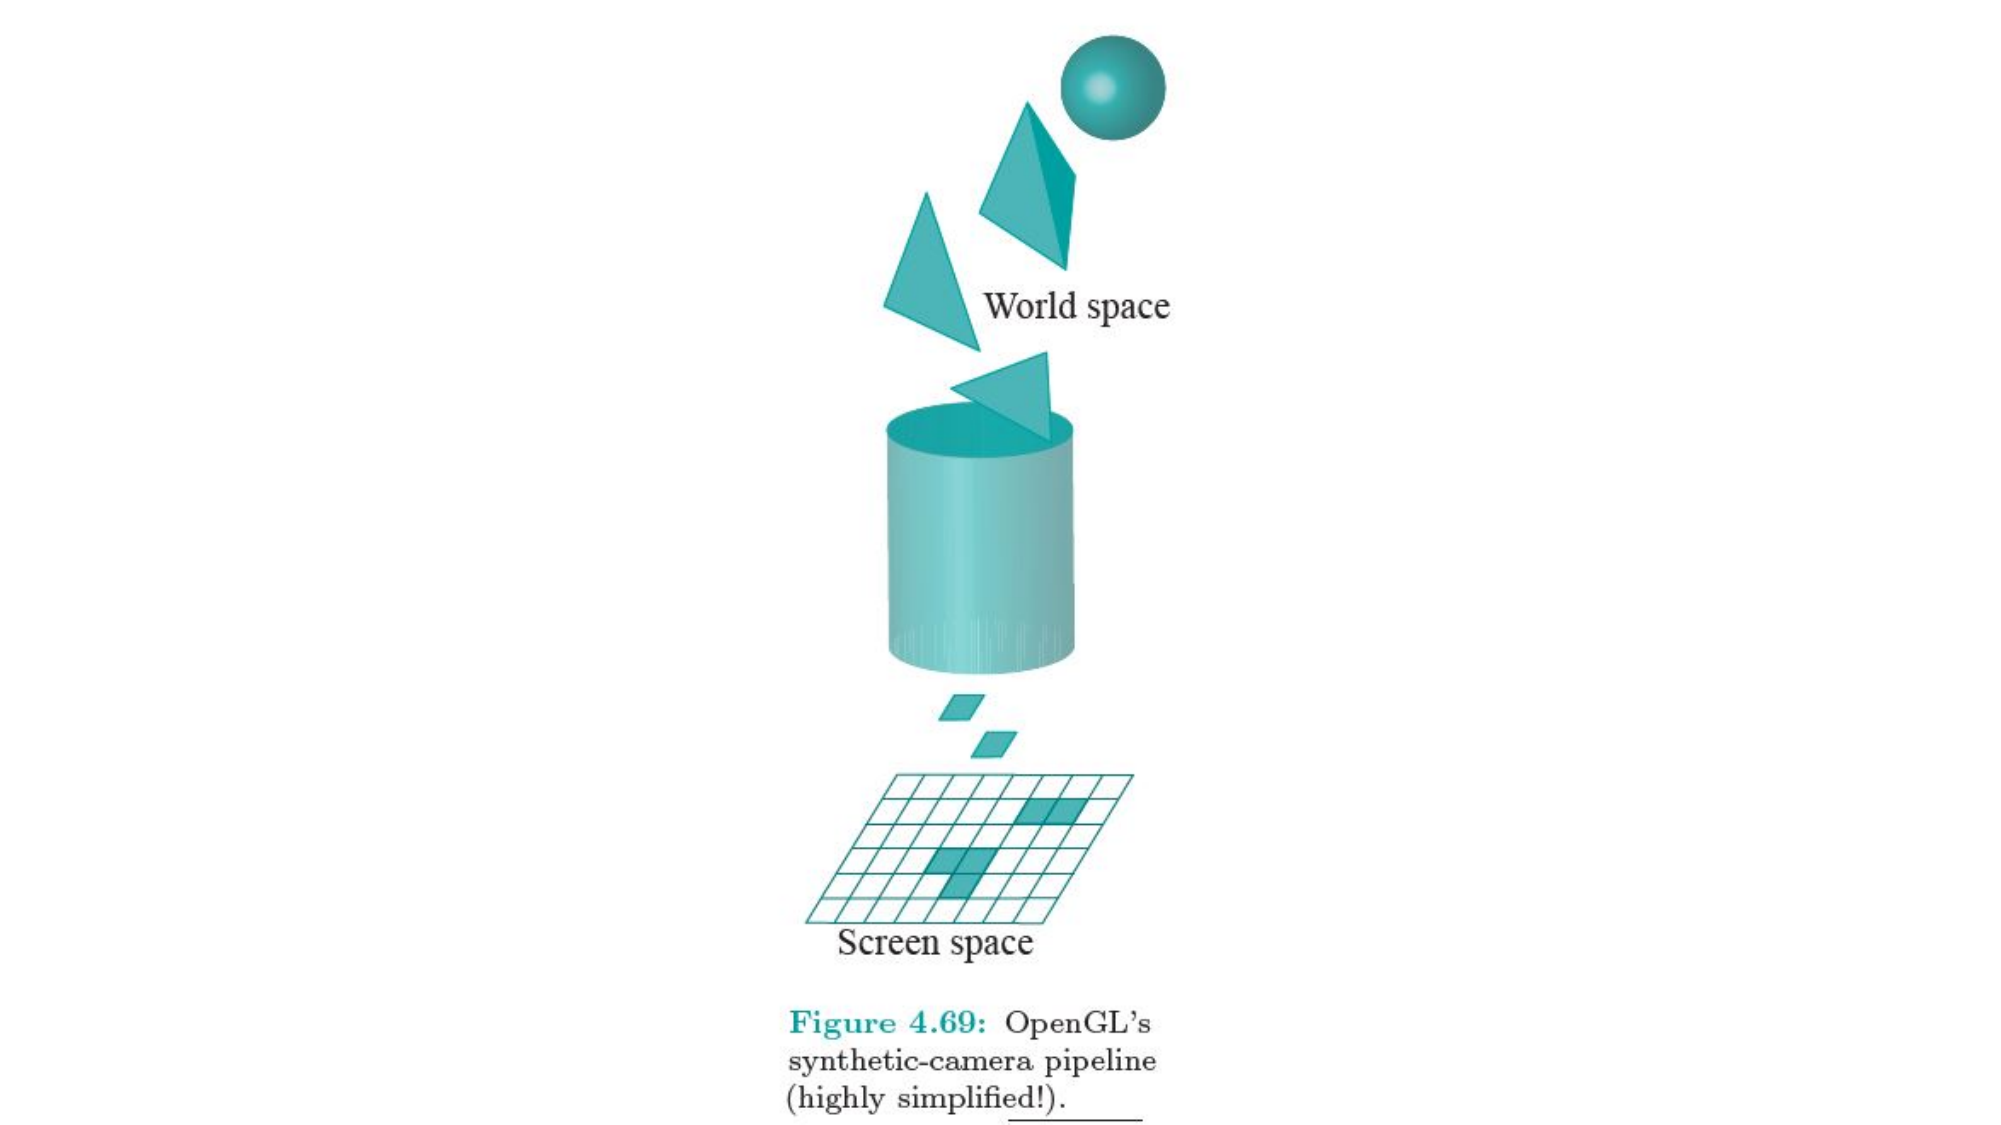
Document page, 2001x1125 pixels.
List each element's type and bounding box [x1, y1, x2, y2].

picture [753, 0, 1247, 1125]
